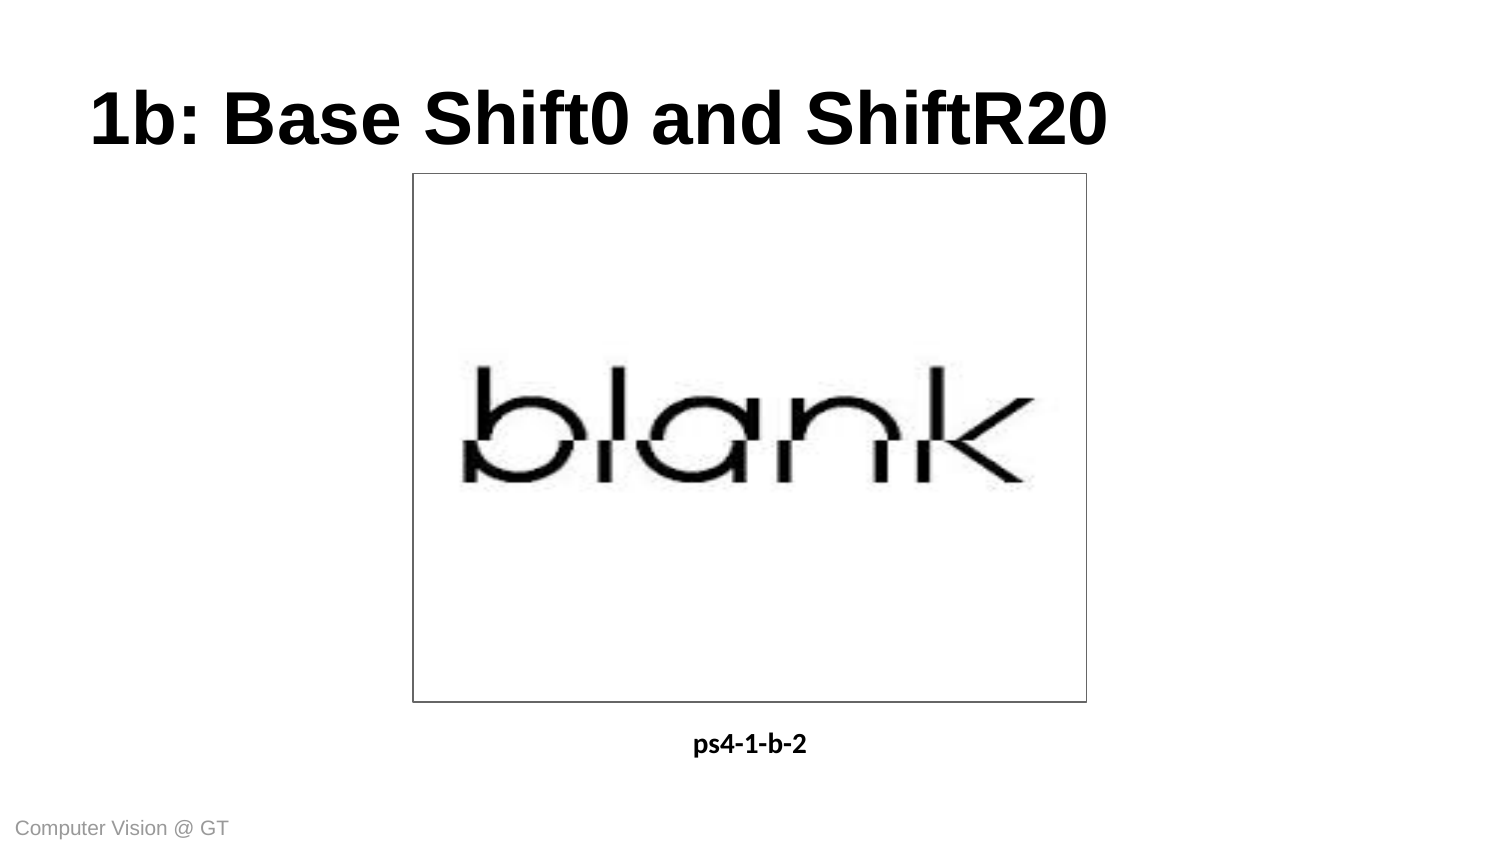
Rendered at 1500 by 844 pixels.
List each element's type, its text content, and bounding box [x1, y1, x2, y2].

text_box ps4-1-b-2 [413, 708, 1086, 787]
text_box Computer Vision @ GT [0, 811, 421, 844]
picture [413, 174, 1087, 702]
text_box 1b: Base Shift0 and ShiftR20 [74, 33, 1425, 175]
